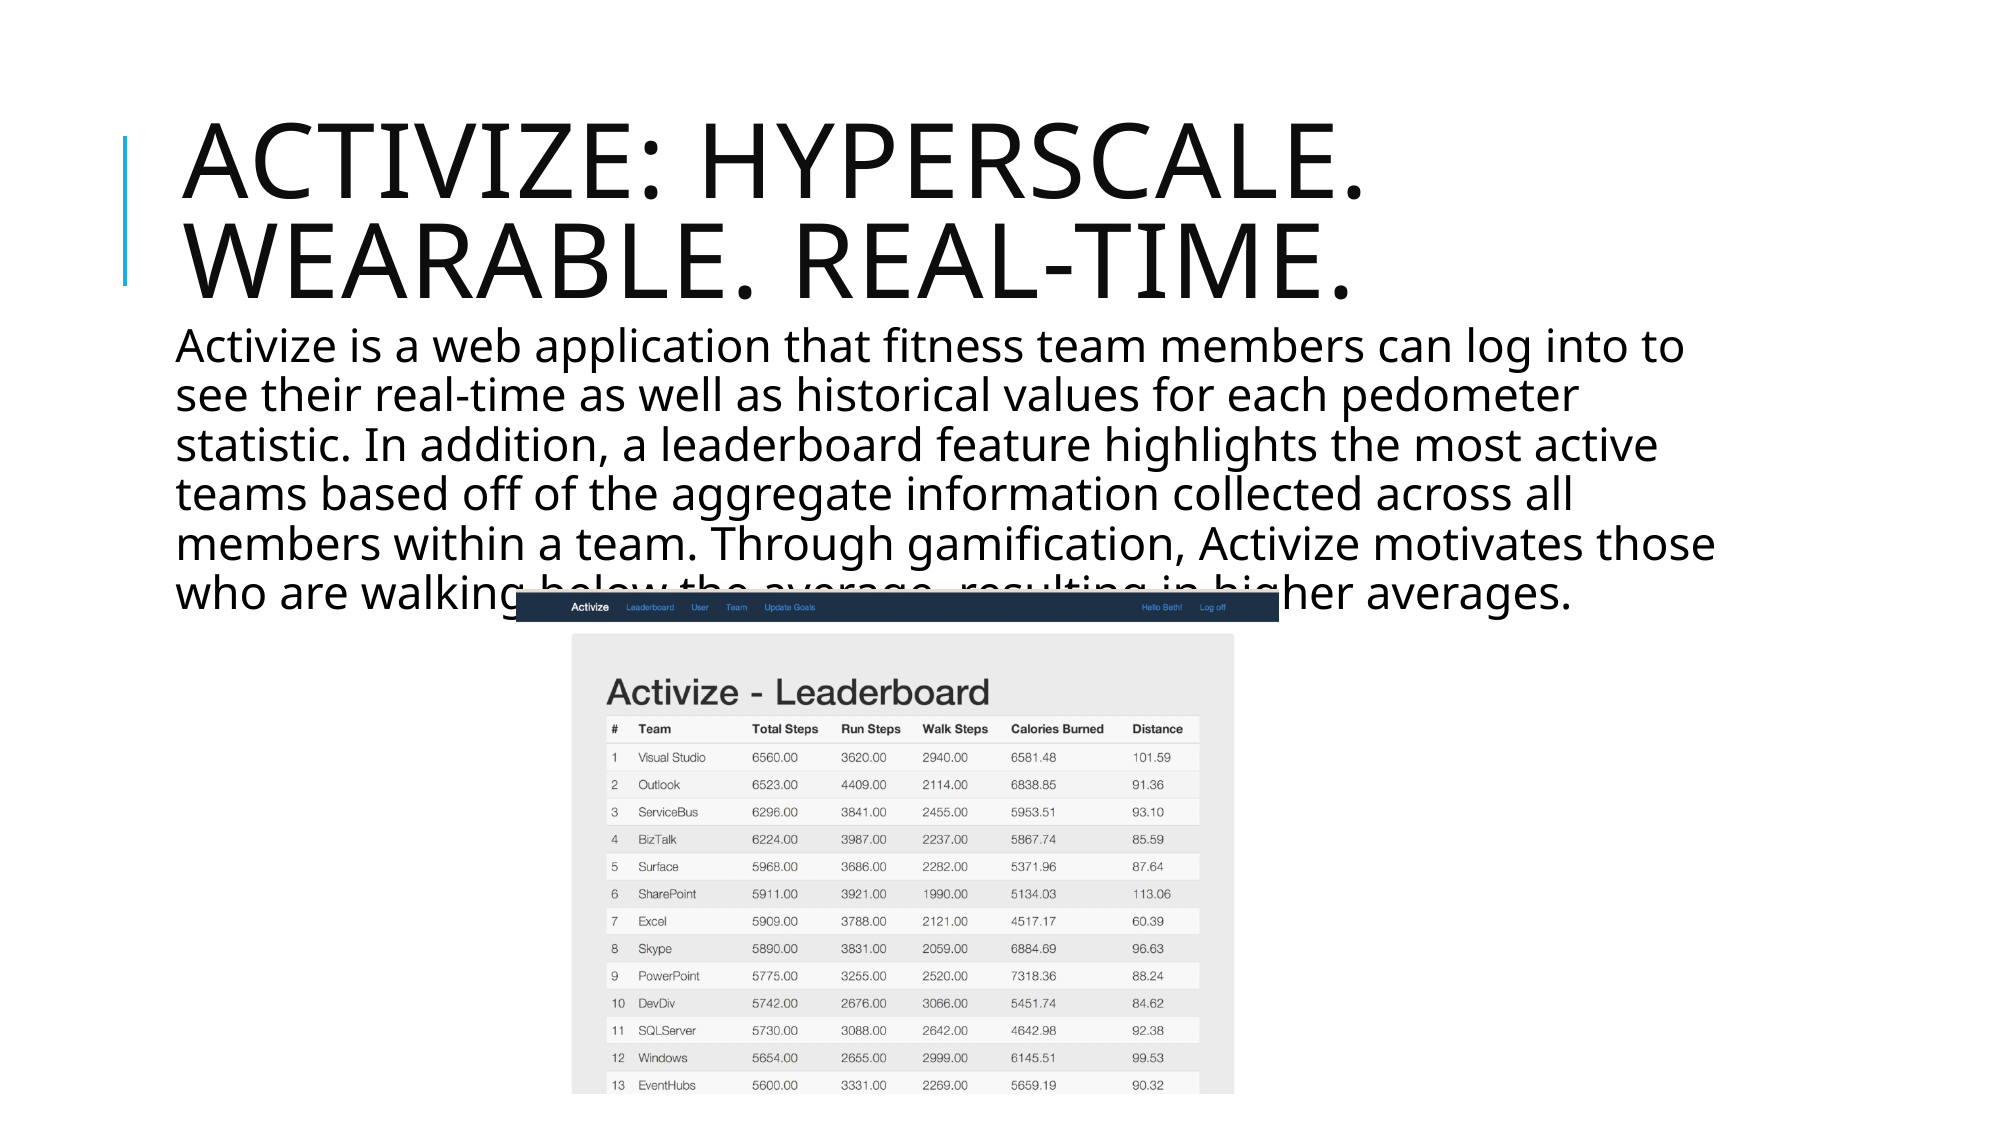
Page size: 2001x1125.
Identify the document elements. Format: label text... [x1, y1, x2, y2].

picture [516, 588, 1279, 1094]
title Activize: Hyperscale. Wearable. Real-Time. [168, 96, 1763, 315]
list Activize is a web application that fitness team members can log into to see their real-time as well as historical values for each pedometer statistic. In addition, a leaderboard feature highlights the most active teams based off of the aggregate information collected across all members within a team. Through gamification, Activize motivates those who are walking below the average, resulting in higher averages. [168, 315, 1763, 1035]
